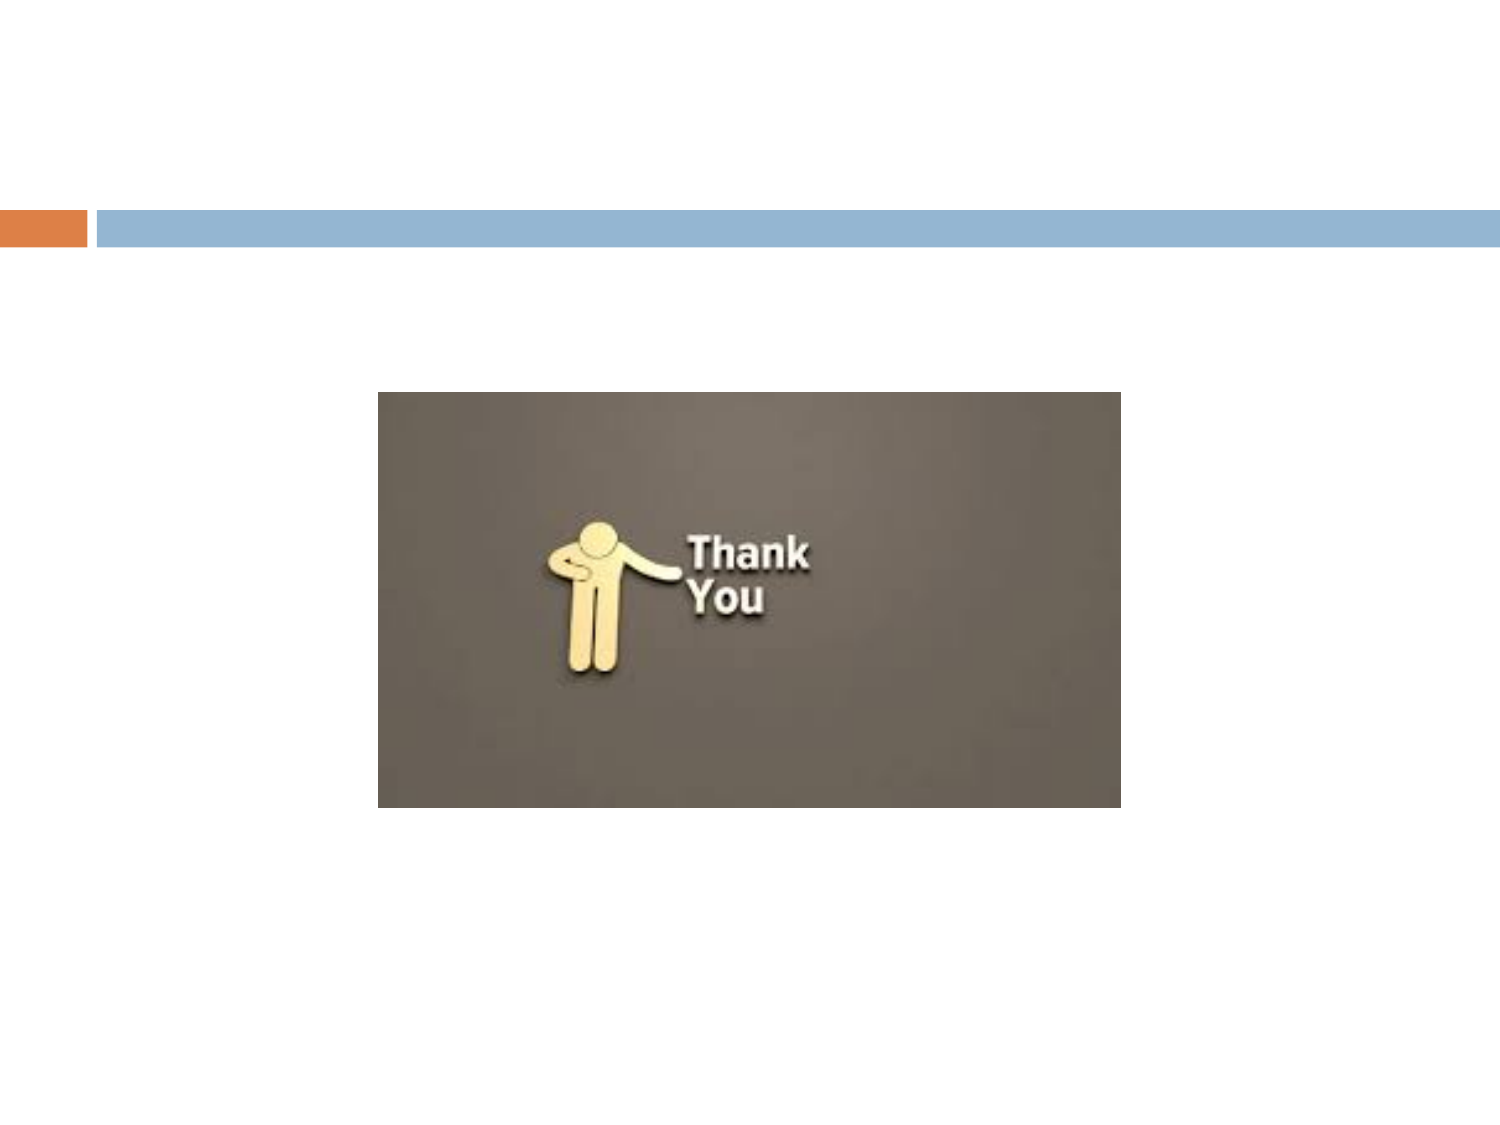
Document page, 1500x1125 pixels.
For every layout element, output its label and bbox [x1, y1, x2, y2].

title [51, 97, 1449, 223]
picture [378, 391, 1122, 808]
